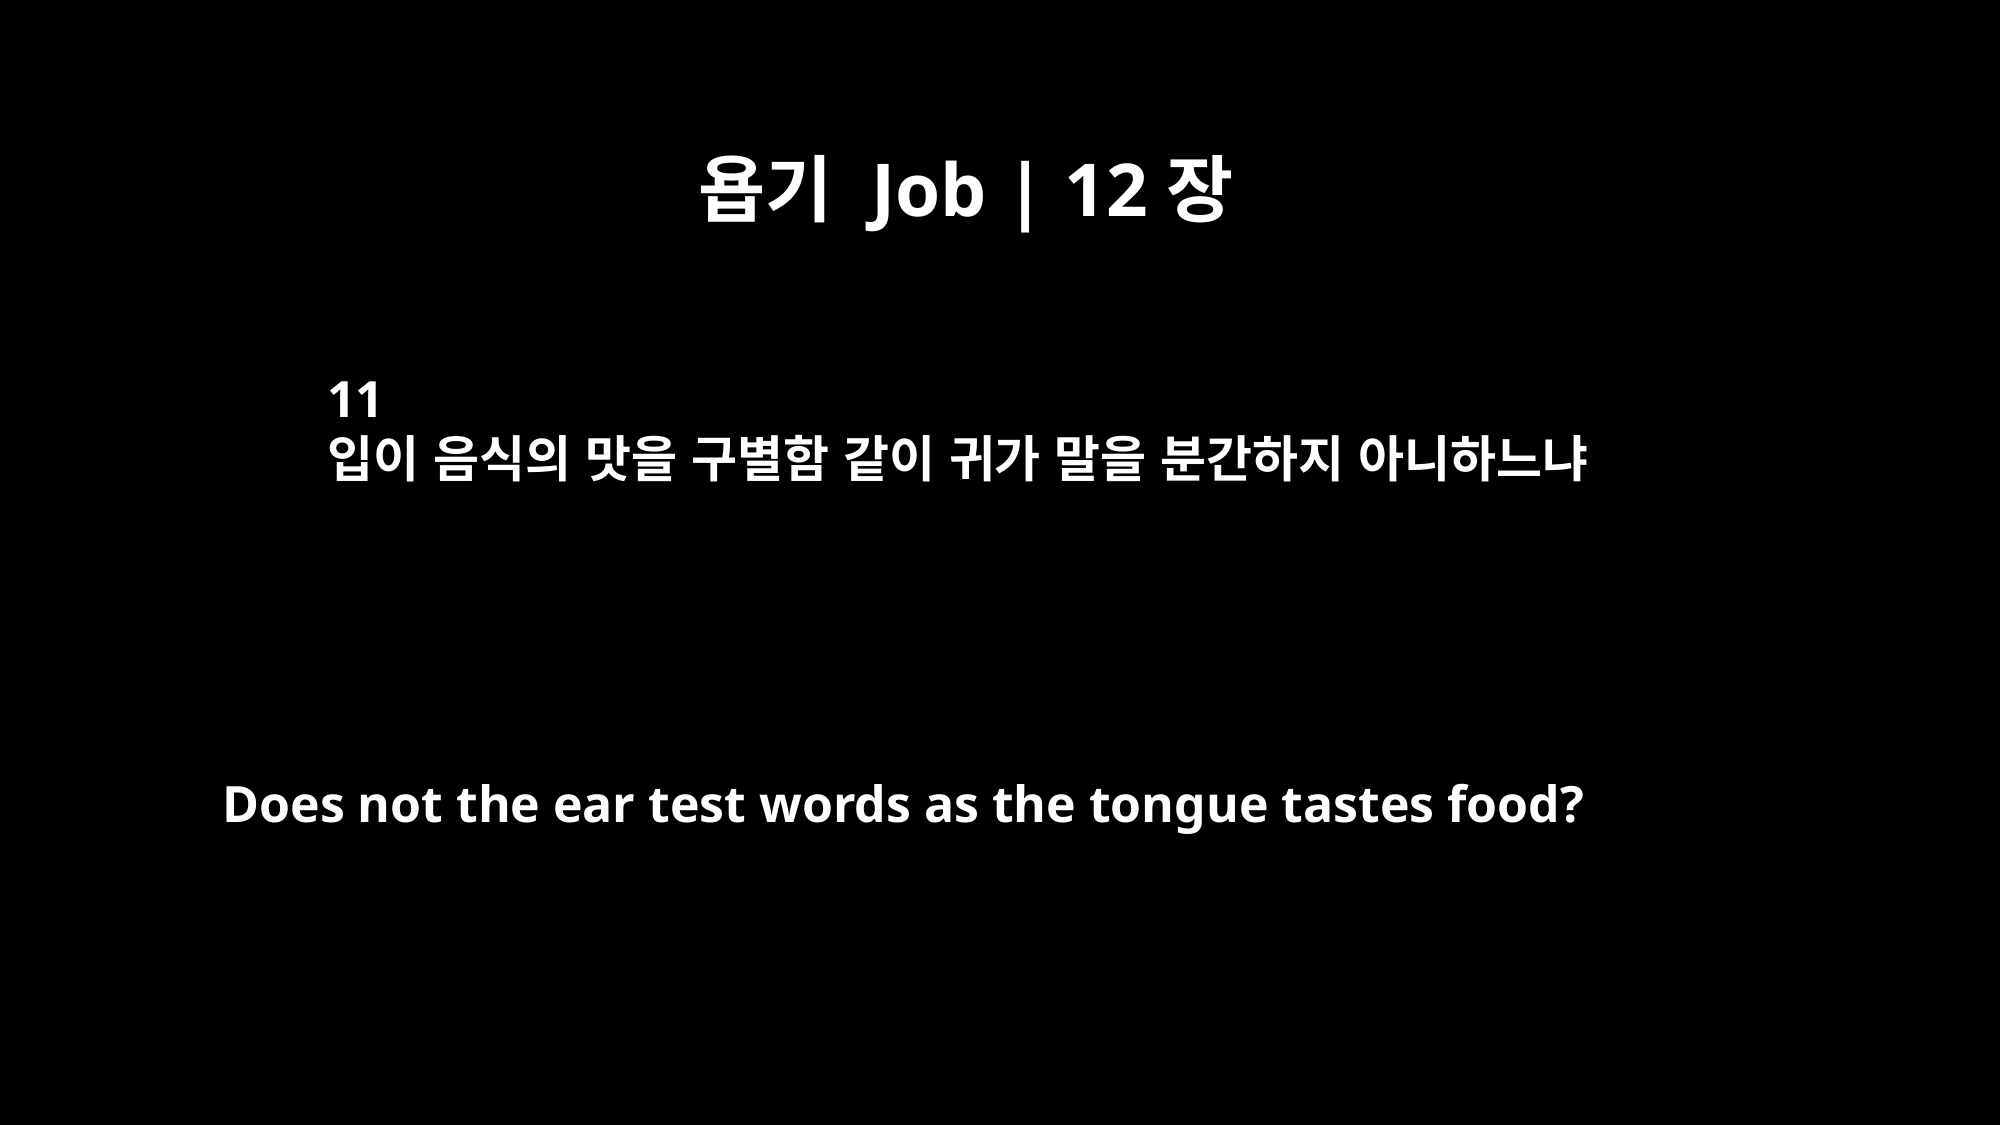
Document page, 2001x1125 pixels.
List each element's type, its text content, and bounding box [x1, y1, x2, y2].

text_box Does not the ear test words as the tongue tastes food? [207, 764, 1600, 840]
text_box 욥기 Job | 12장 [683, 136, 1249, 239]
text_box 11 입이 음식의 맛을 구별함 같이 귀가 말을 분간하지 아니하느냐 [312, 359, 1605, 495]
